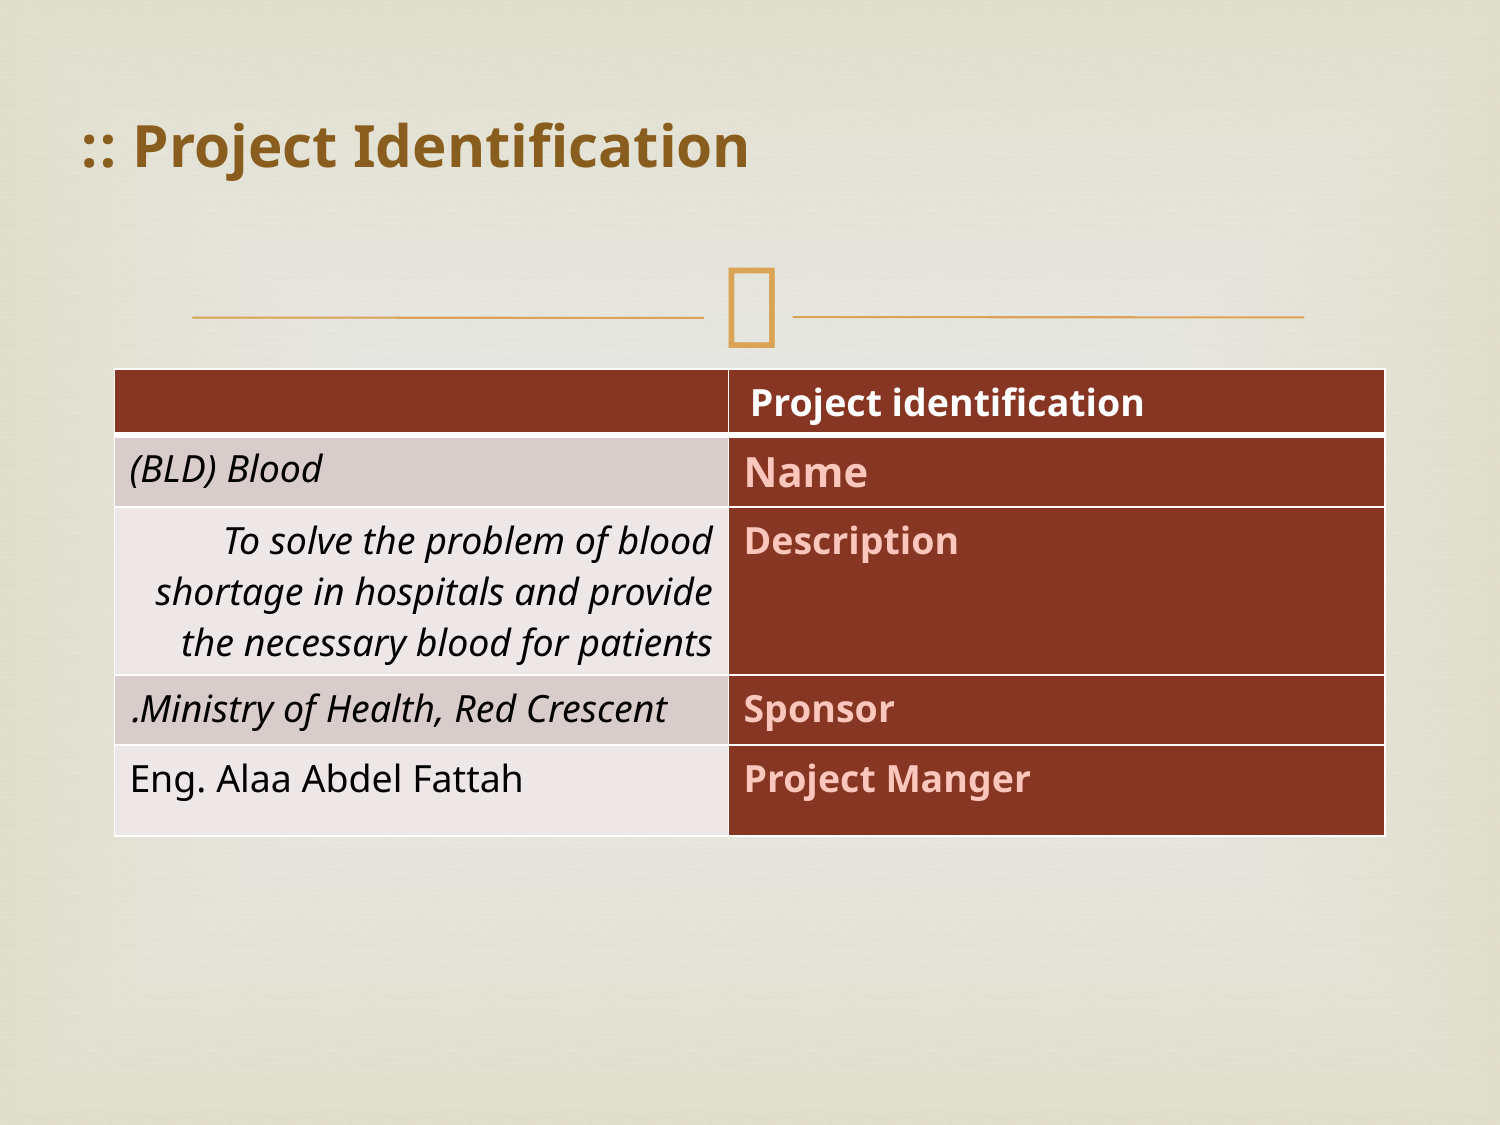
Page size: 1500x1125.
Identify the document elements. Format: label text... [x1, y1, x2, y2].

table_header [115, 370, 728, 432]
table_cell Project Manger [729, 746, 1384, 835]
table_cell Sponsor [729, 676, 1384, 744]
table_cell Ministry of Health, Red Crescent. [115, 676, 728, 744]
table_cell To solve the problem of blood shortage in hospitals and provide the necessary blood for patients [115, 508, 728, 674]
table_cell Name [729, 438, 1384, 506]
table_cell Eng. Alaa Abdel Fattah [115, 746, 728, 835]
table_cell (BLD) Blood [115, 438, 728, 506]
table_cell Description [729, 508, 1384, 674]
table_header Project identification [729, 370, 1384, 432]
title Project Identification :: [64, 57, 1337, 232]
